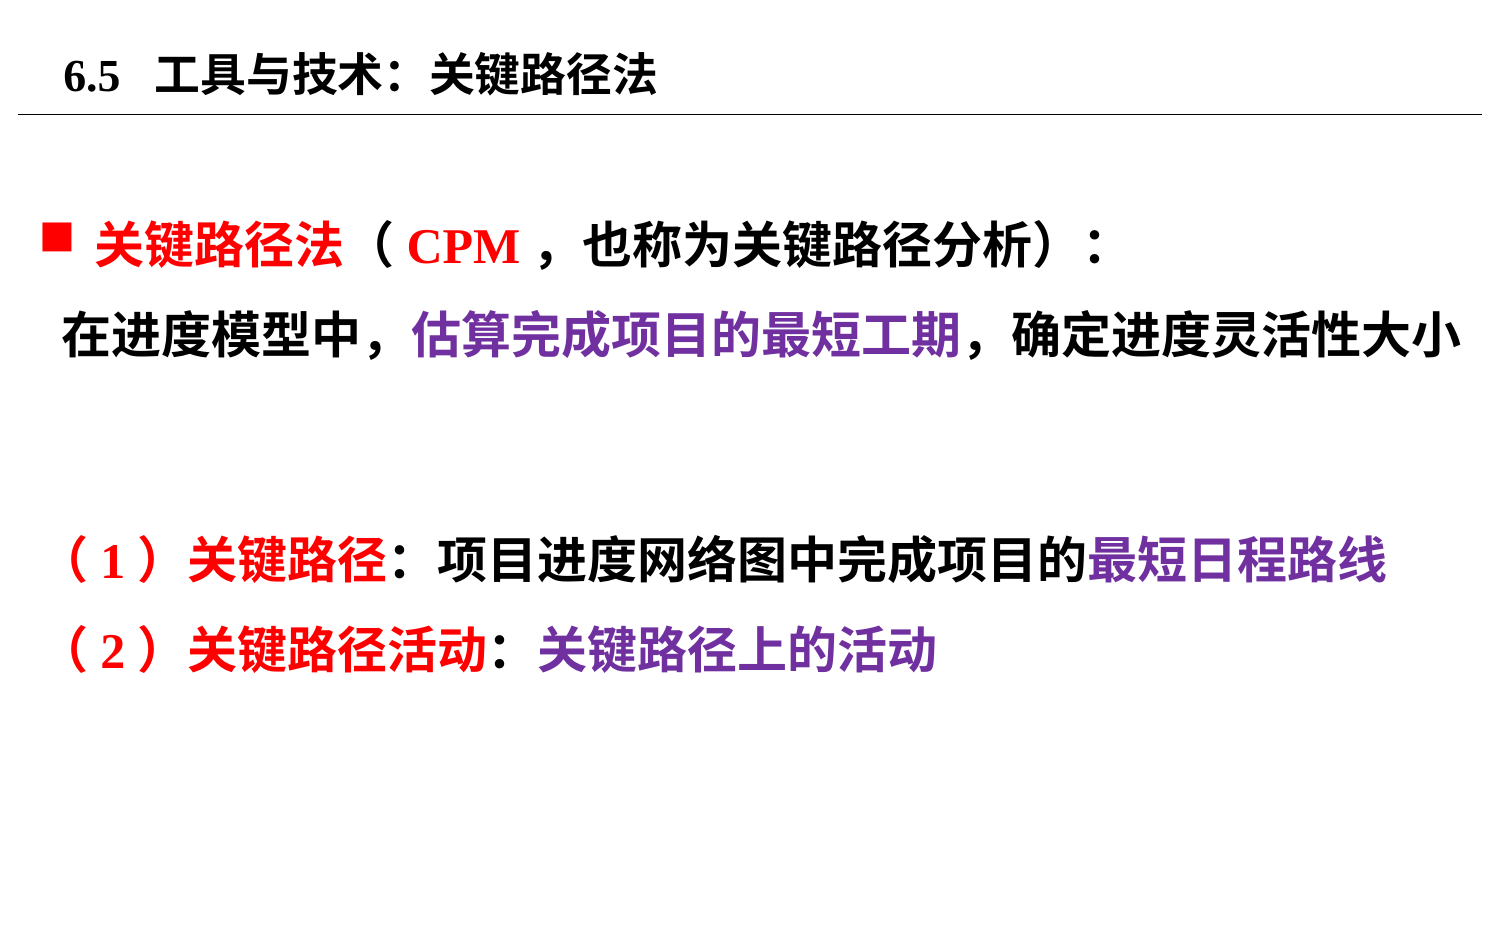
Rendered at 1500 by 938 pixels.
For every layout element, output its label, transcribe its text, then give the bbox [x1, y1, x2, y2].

title 6.5 工具与技术：关键路径法 [48, 19, 1140, 127]
text_box 关键路径法（CPM，也称为关键路径分析）： 在进度模型中，估算完成项目的最短工期，确定进度灵活性大小 （1）关键路径：项目进度网络图中完成项目的最短日程路线 （2）关键路径活动：关键路径上的活动 [23, 175, 1477, 762]
